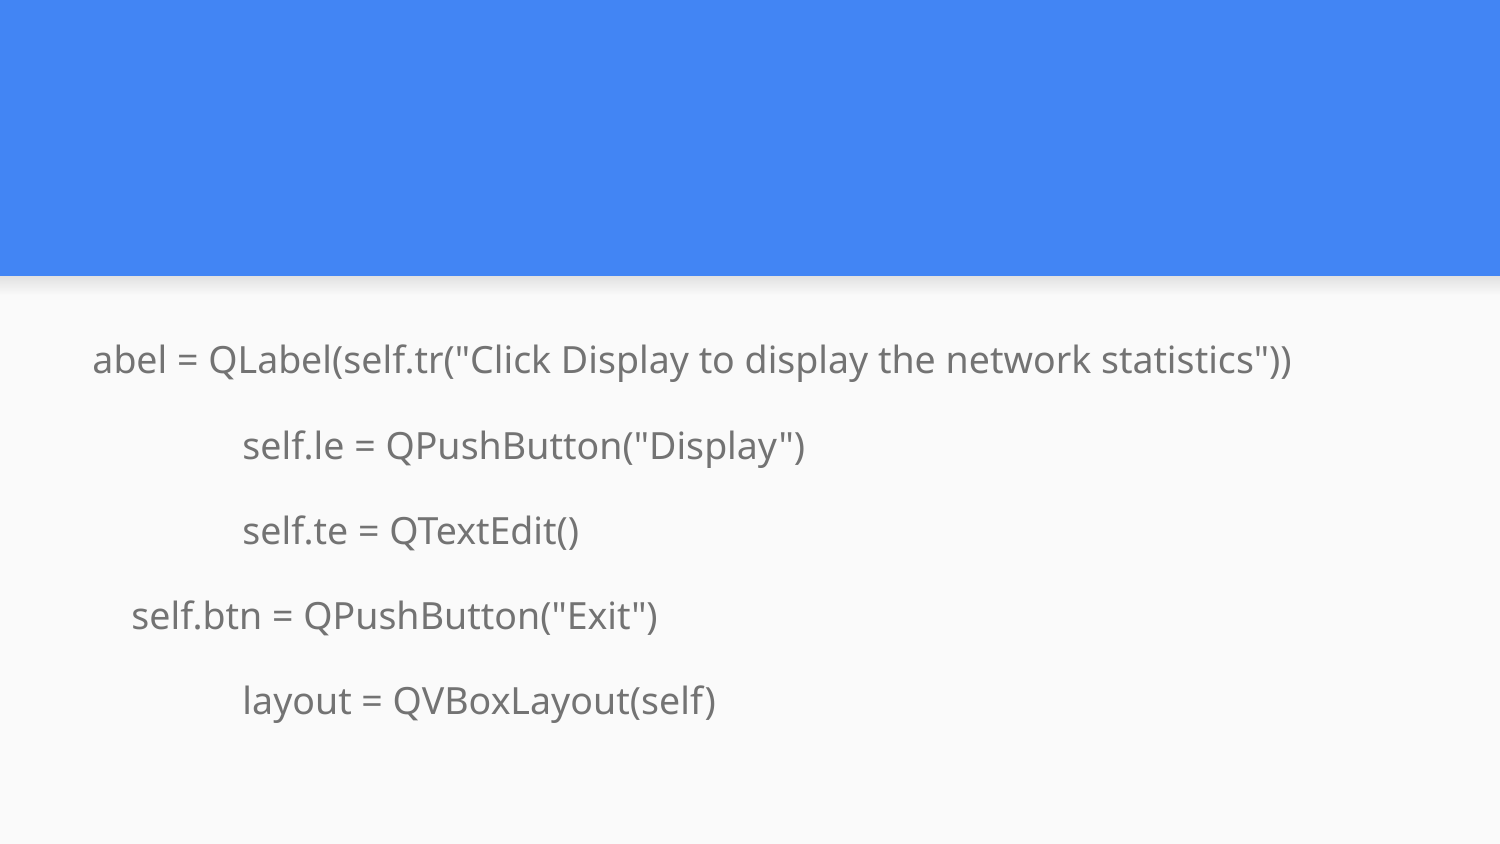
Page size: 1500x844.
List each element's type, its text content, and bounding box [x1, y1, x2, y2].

list abel = QLabel(self.tr("Click Display to display the network statistics")) self.le = QPushButton("Display") self.te = QTextEdit() self.btn = QPushButton("Exit") layout = QVBoxLayout(self) [77, 314, 1427, 760]
